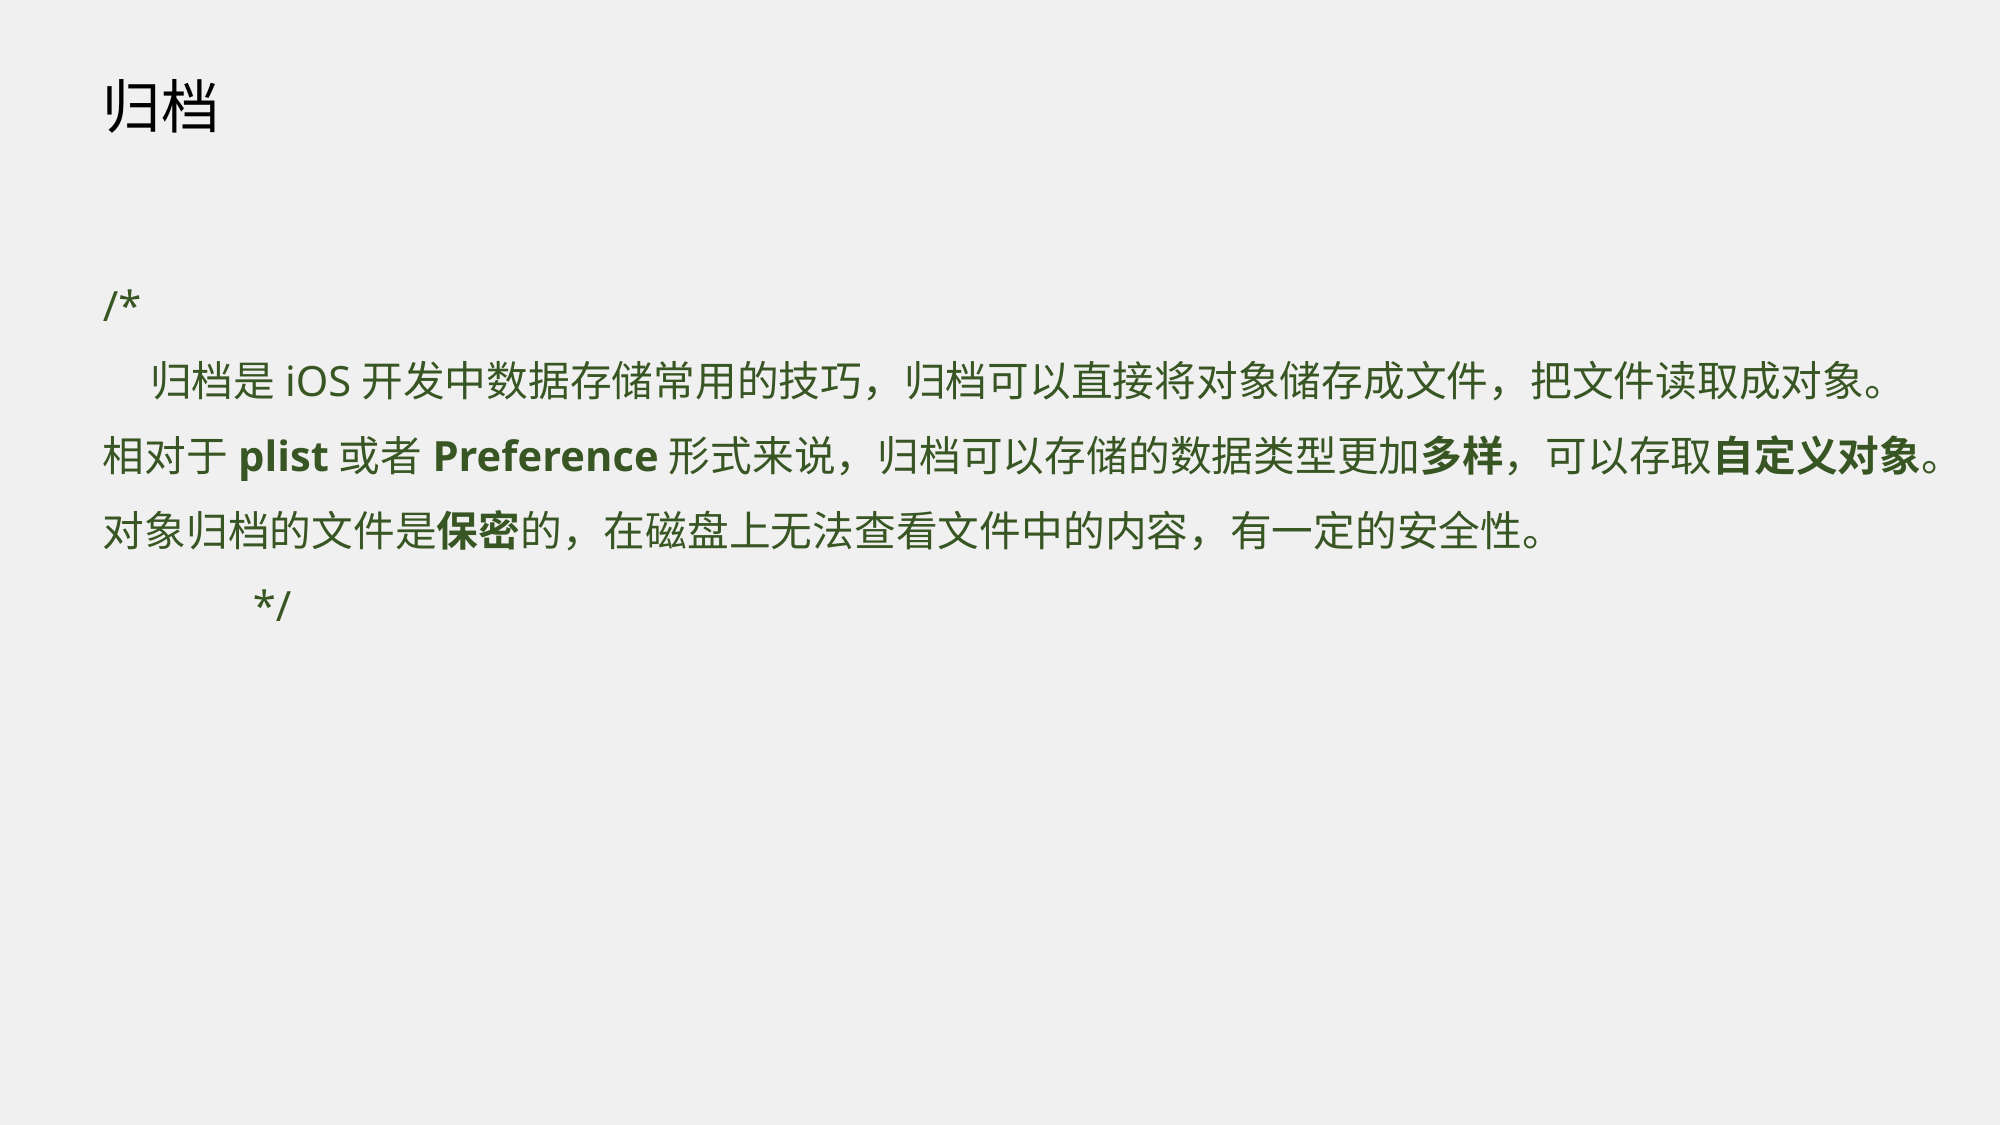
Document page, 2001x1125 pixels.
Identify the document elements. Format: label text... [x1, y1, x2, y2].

text_box /* 归档是iOS开发中数据存储常用的技巧，归档可以直接将对象储存成文件，把文件读取成对象。相对于plist或者Preference形式来说，归档可以存储的数据类型更加多样，可以存取自定义对象。对象归档的文件是保密的，在磁盘上无法查看文件中的内容，有一定的安全性。 */ [88, 247, 1950, 638]
text_box 归档 [88, 62, 1167, 148]
